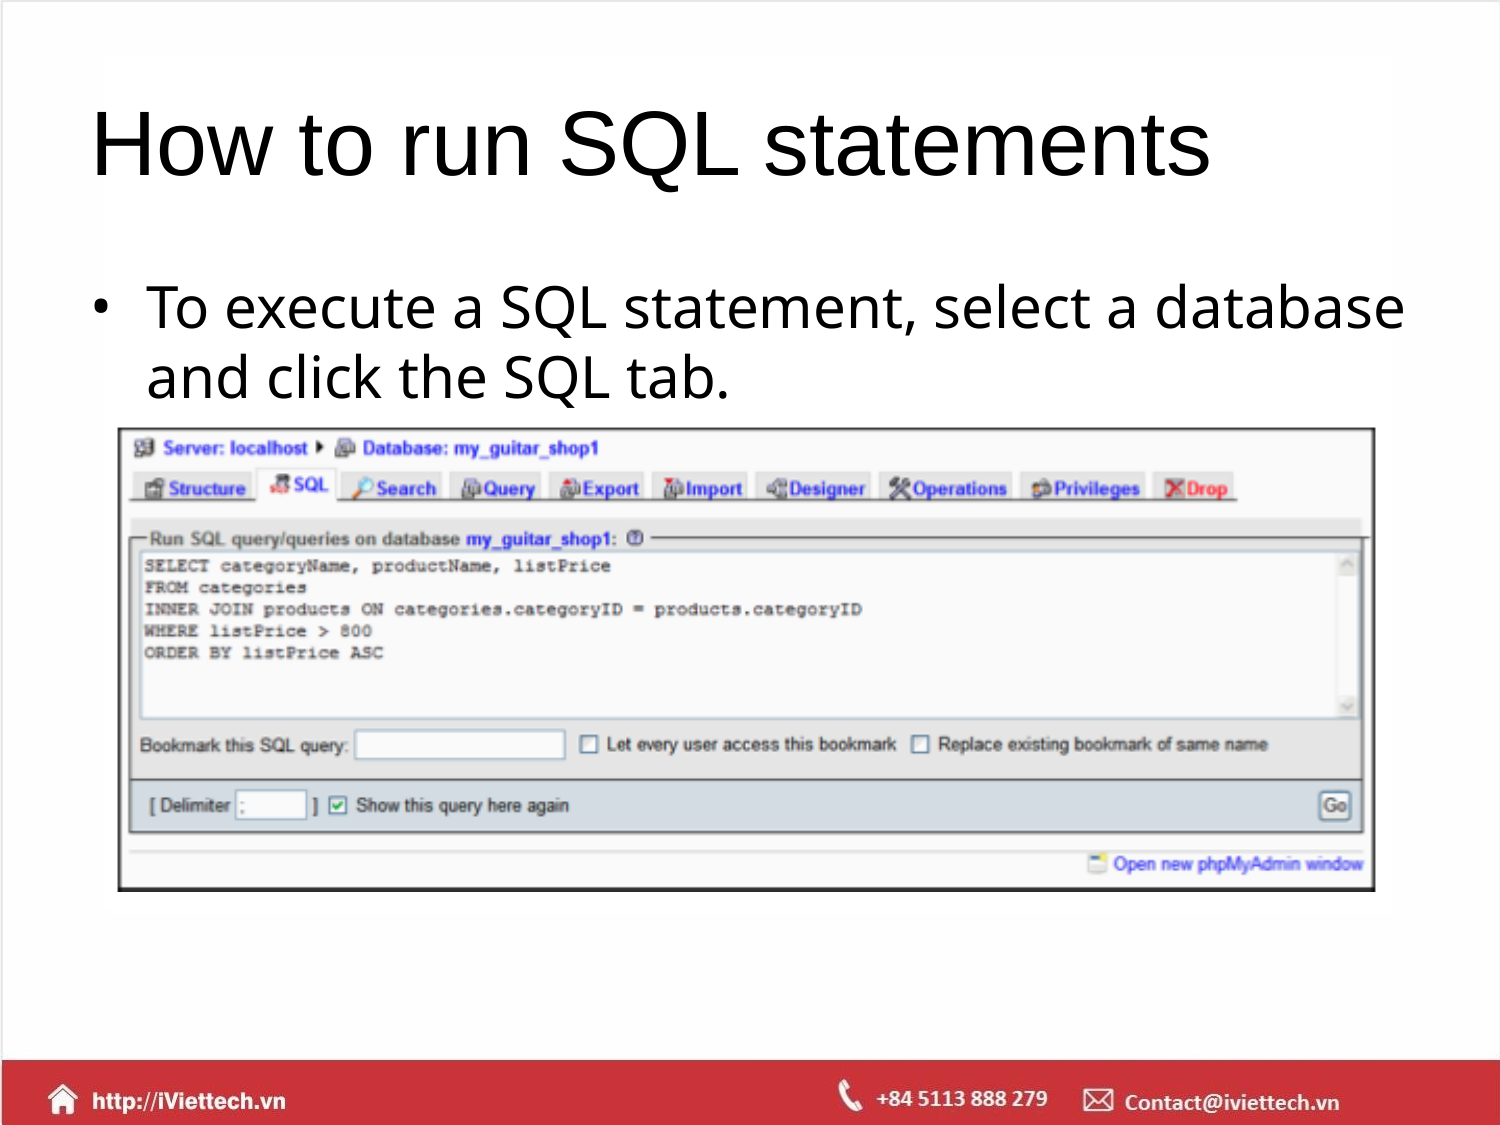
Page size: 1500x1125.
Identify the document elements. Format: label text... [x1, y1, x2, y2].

title How to run SQL statements [75, 45, 1425, 233]
picture [0, 0, 1500, 1125]
list To execute a SQL statement, select a database and click the SQL tab. [75, 262, 1425, 1005]
